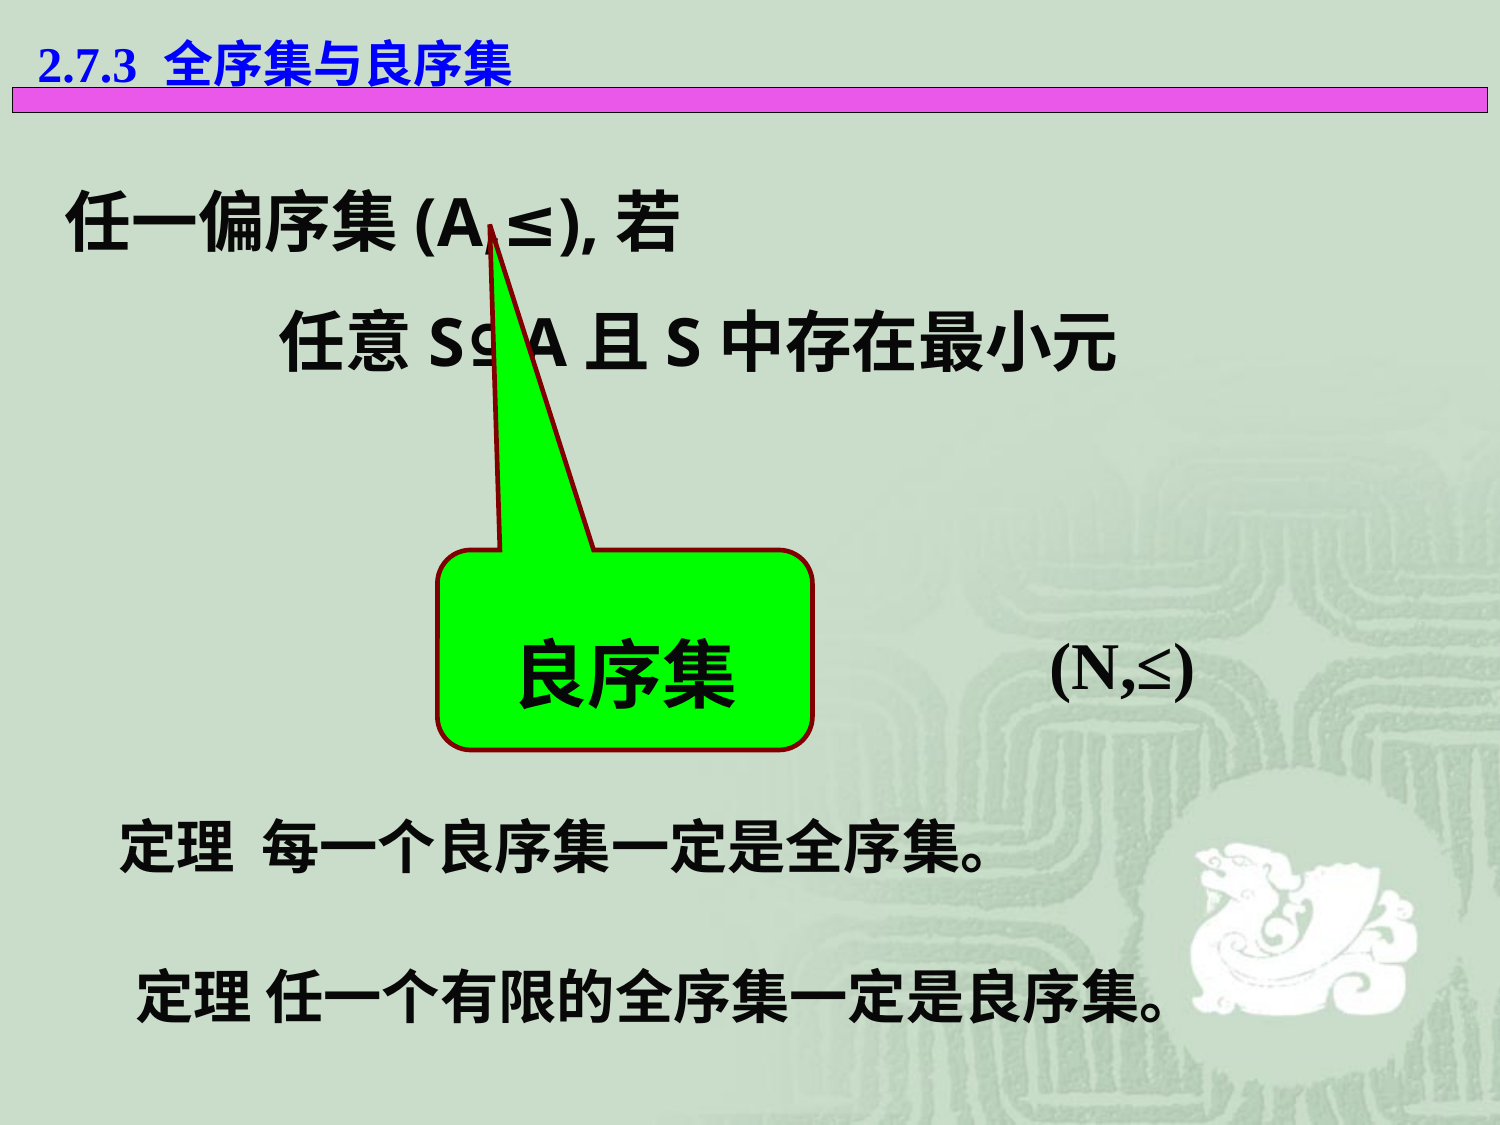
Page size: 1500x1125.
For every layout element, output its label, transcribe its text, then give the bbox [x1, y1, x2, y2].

text_box (N,≤) [1035, 575, 1263, 711]
text_box 良序集 [437, 224, 813, 751]
text_box 2.7.3 全序集与良序集 [22, 0, 675, 101]
text_box [12, 87, 1488, 113]
text_box 定理 任一个有限的全序集一定是良序集。 [121, 917, 1213, 1038]
text_box 定理 每一个良序集一定是全序集。 [103, 767, 1034, 888]
text_box 任一偏序集(A,≤),若 任意S⊆A且S中存在最小元 [49, 132, 1388, 388]
picture [0, 0, 1500, 1125]
